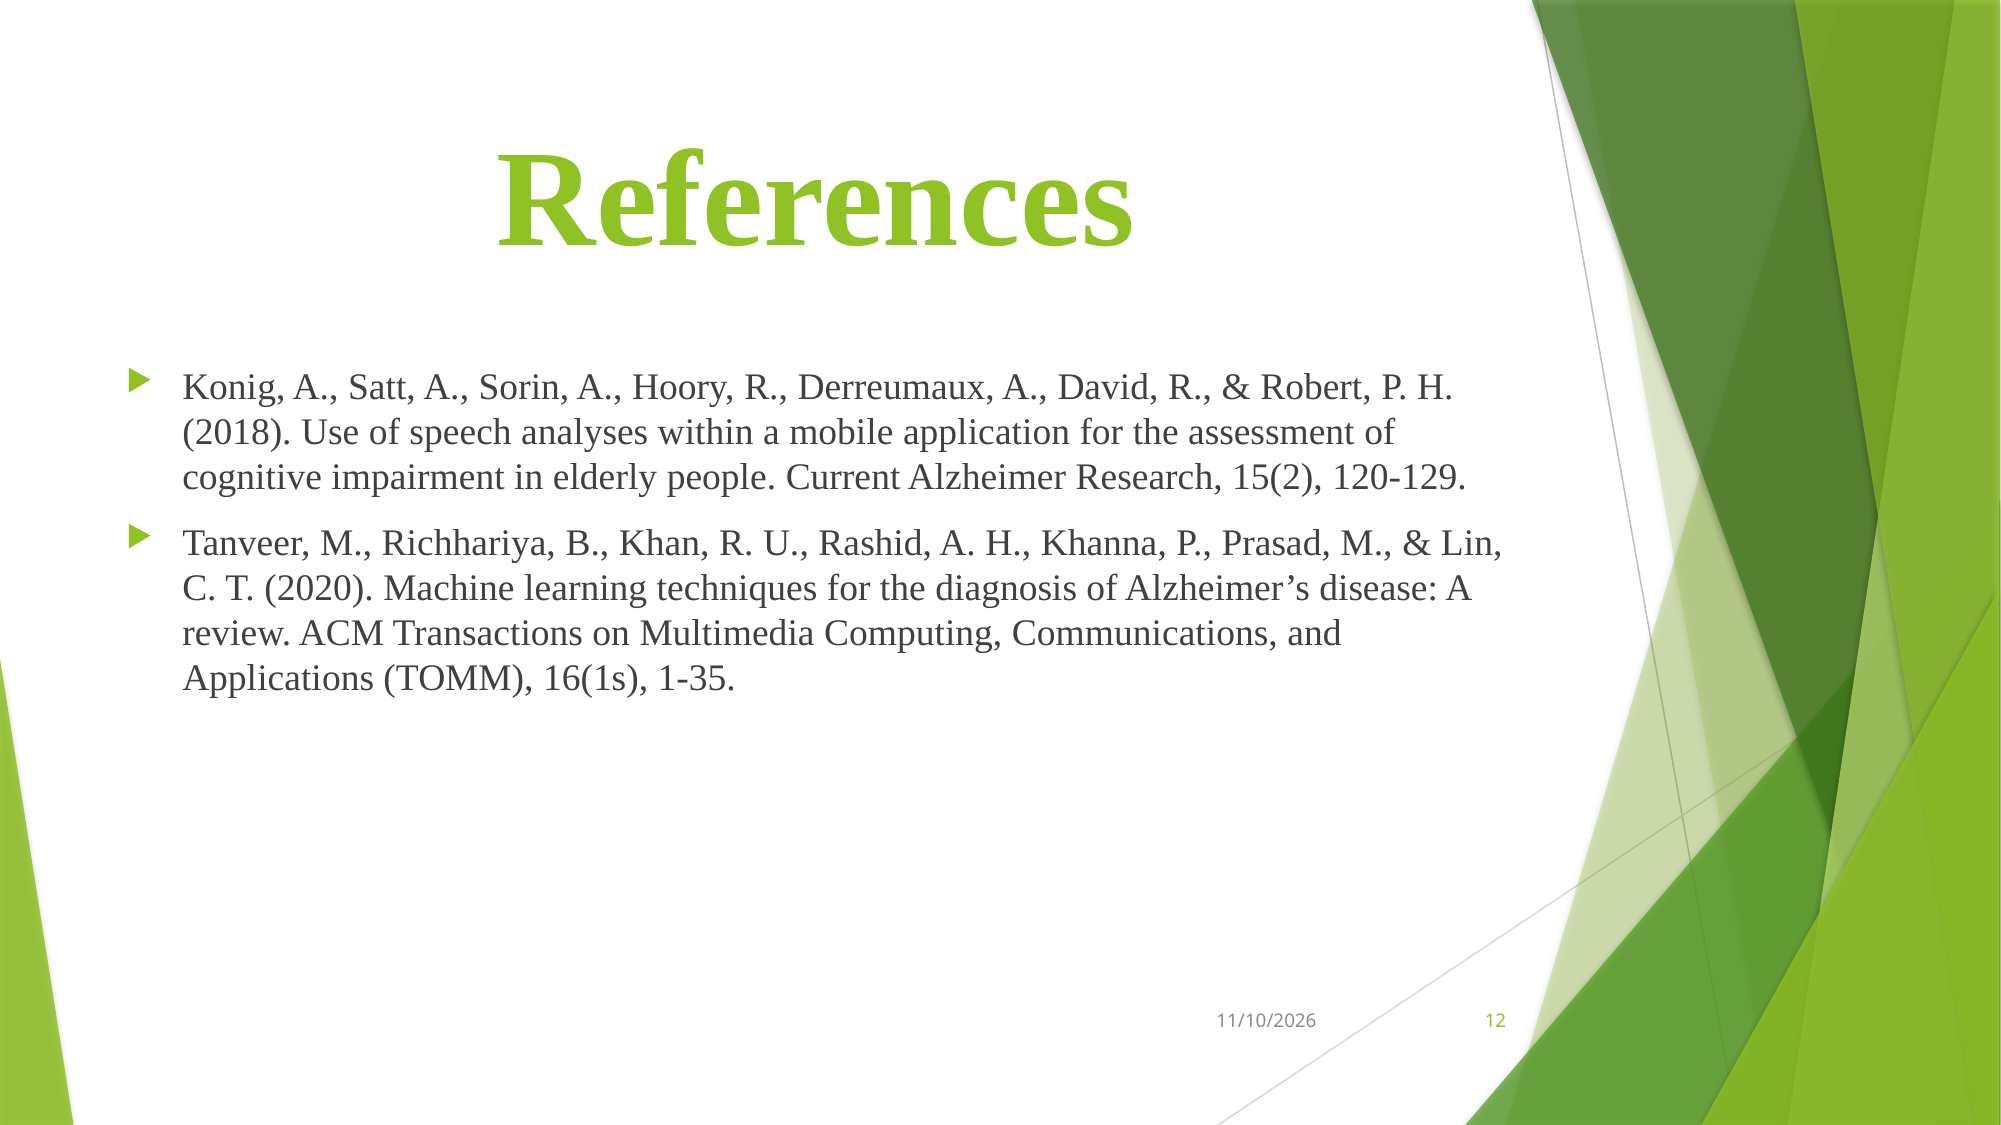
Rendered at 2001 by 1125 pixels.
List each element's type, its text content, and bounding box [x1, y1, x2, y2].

slide_number 12 [1409, 991, 1522, 1051]
title References [111, 99, 1522, 317]
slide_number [1181, 991, 1332, 1051]
list Konig, A., Satt, A., Sorin, A., Hoory, R., Derreumaux, A., David, R., & Robert, P. H. (2018). Use of speech analyses within a mobile application for the assessment of cognitive impairment in elderly people. Current Alzheimer Research, 15(2), 120-129. Tanveer, M., Richhariya, B., Khan, R. U., Rashid, A. H., Khanna, P., Prasad, M., & Lin, C. T. (2020). Machine learning techniques for the diagnosis of Alzheimer’s disease: A review. ACM Transactions on Multimedia Computing, Communications, and Applications (TOMM), 16(1s), 1-35. [111, 354, 1522, 992]
